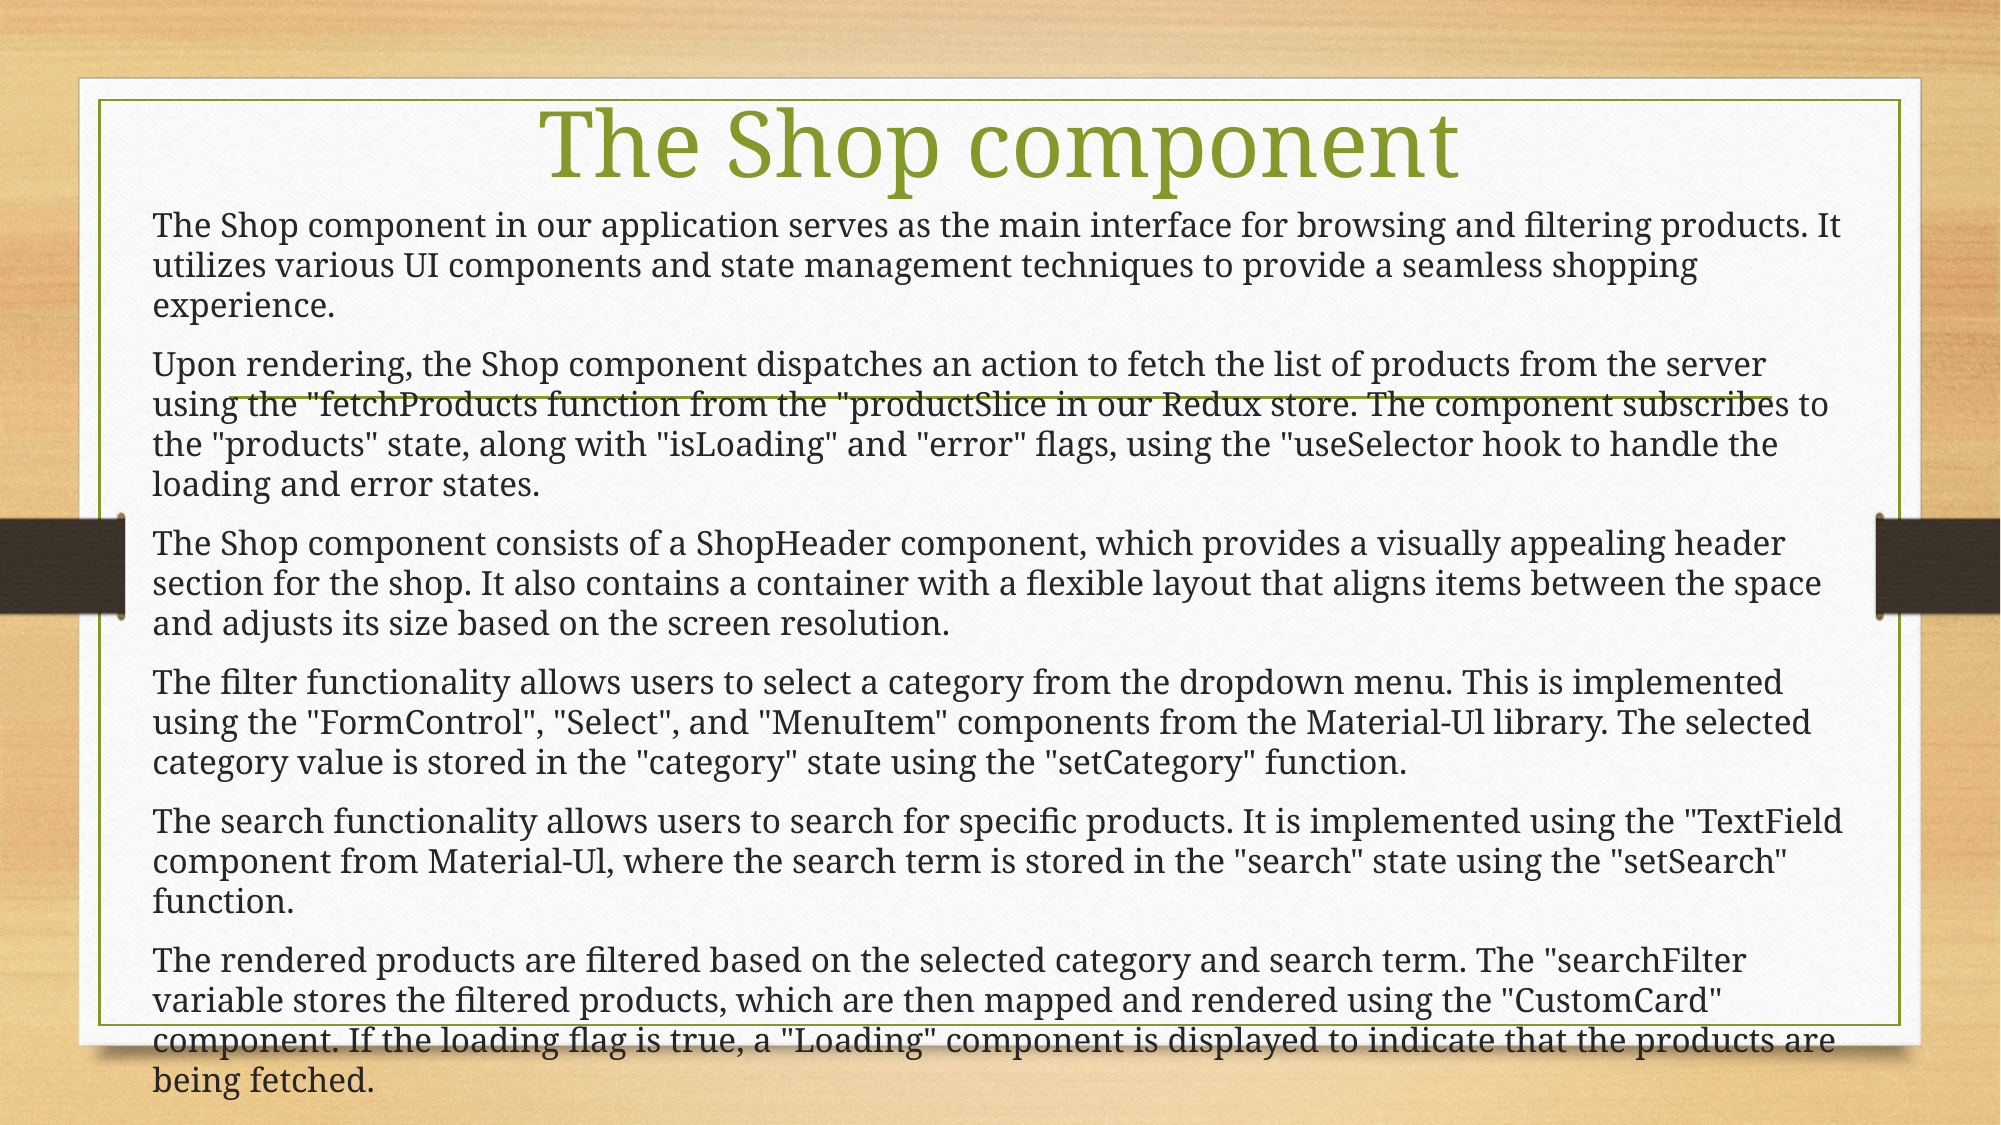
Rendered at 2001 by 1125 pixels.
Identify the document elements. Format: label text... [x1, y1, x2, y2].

list The Shop component in our application serves as the main interface for browsing and filtering products. It utilizes various UI components and state management techniques to provide a seamless shopping experience. Upon rendering, the Shop component dispatches an action to fetch the list of products from the server using the "fetchProducts function from the "productSlice in our Redux store. The component subscribes to the "products" state, along with "isLoading" and "error" flags, using the "useSelector hook to handle the loading and error states. The Shop component consists of a ShopHeader component, which provides a visually appealing header section for the shop. It also contains a container with a flexible layout that aligns items between the space and adjusts its size based on the screen resolution. The filter functionality allows users to select a category from the dropdown menu. This is implemented using the "FormControl", "Select", and "MenuItem" components from the Material-Ul library. The selected category value is stored in the "category" state using the "setCategory" function. The search functionality allows users to search for specific products. It is implemented using the "TextField component from Material-Ul, where the search term is stored in the "search" state using the "setSearch" function. The rendered products are filtered based on the selected category and search term. The "searchFilter variable stores the filtered products, which are then mapped and rendered using the "CustomCard" component. If the loading flag is true, a "Loading" component is displayed to indicate that the products are being fetched. In case of an error during the data fetching process, the "WoopsEIIOI" component is rendered to inform the user about the issue. . [137, 197, 1863, 1076]
title The Shop component [137, 32, 1863, 197]
picture [0, 0, 2001, 1125]
